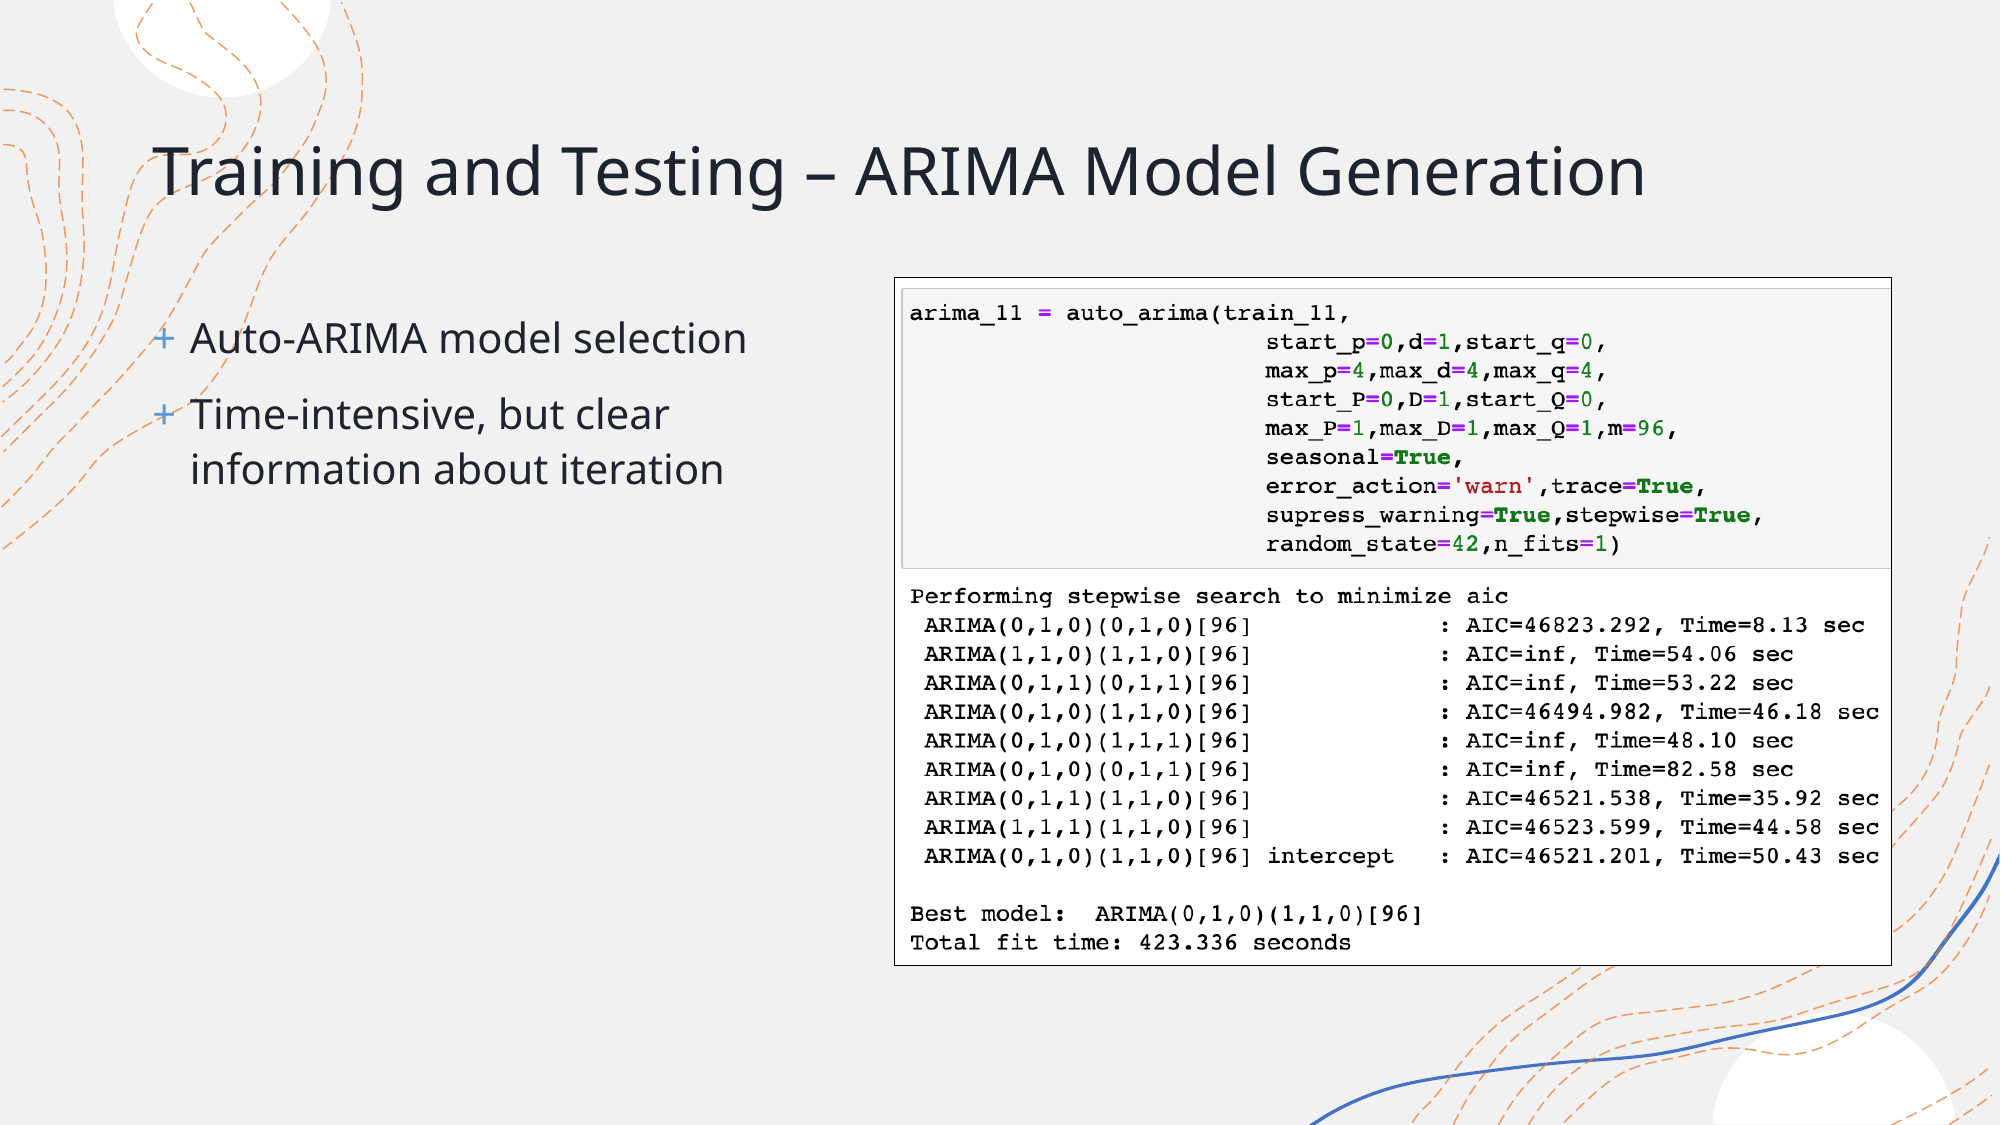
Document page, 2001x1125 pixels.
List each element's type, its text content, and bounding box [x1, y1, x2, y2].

picture [894, 277, 1892, 966]
list Auto-ARIMA model selection Time-intensive, but clear information about iteration [137, 299, 868, 1014]
title Training and Testing – ARIMA Model Generation [137, 59, 1863, 278]
